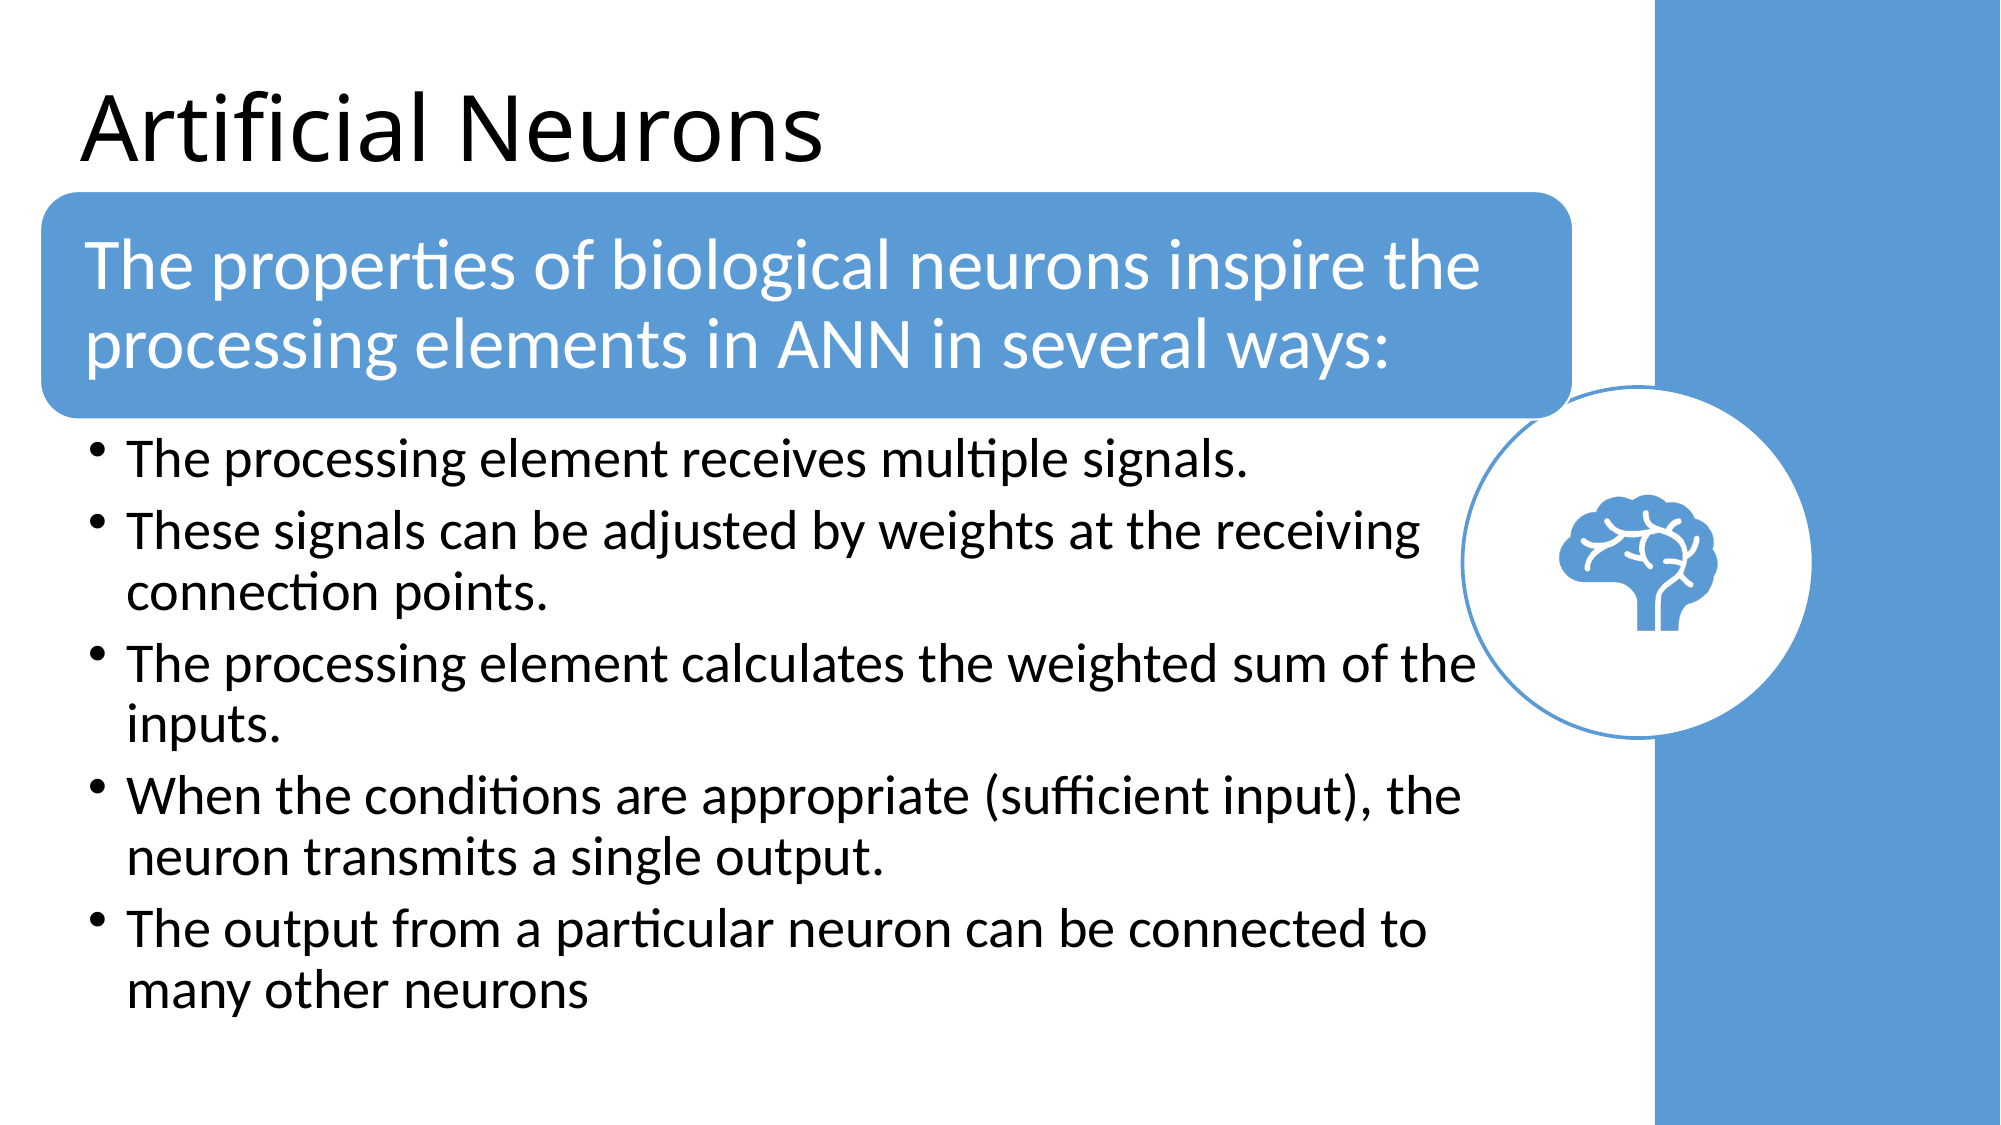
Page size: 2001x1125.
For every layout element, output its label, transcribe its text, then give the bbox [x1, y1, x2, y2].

text_box Artificial Neurons [65, 23, 1292, 191]
text_box [1574, 385, 1815, 740]
text_box [1654, 0, 2000, 1125]
picture [1574, 468, 1732, 657]
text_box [40, 191, 1574, 1054]
